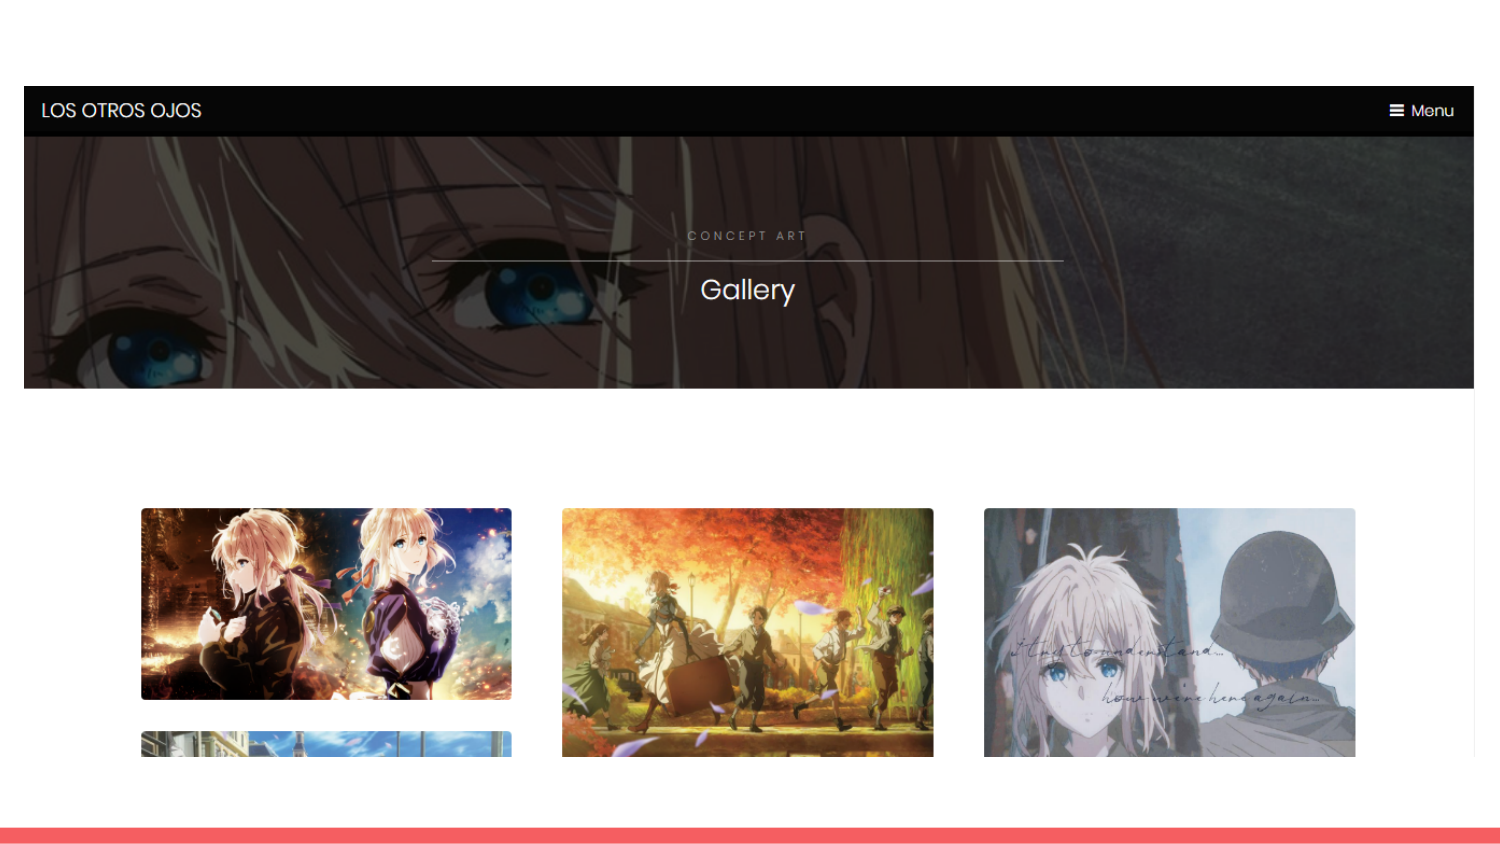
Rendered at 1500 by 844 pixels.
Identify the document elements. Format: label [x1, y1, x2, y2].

picture [24, 86, 1476, 758]
